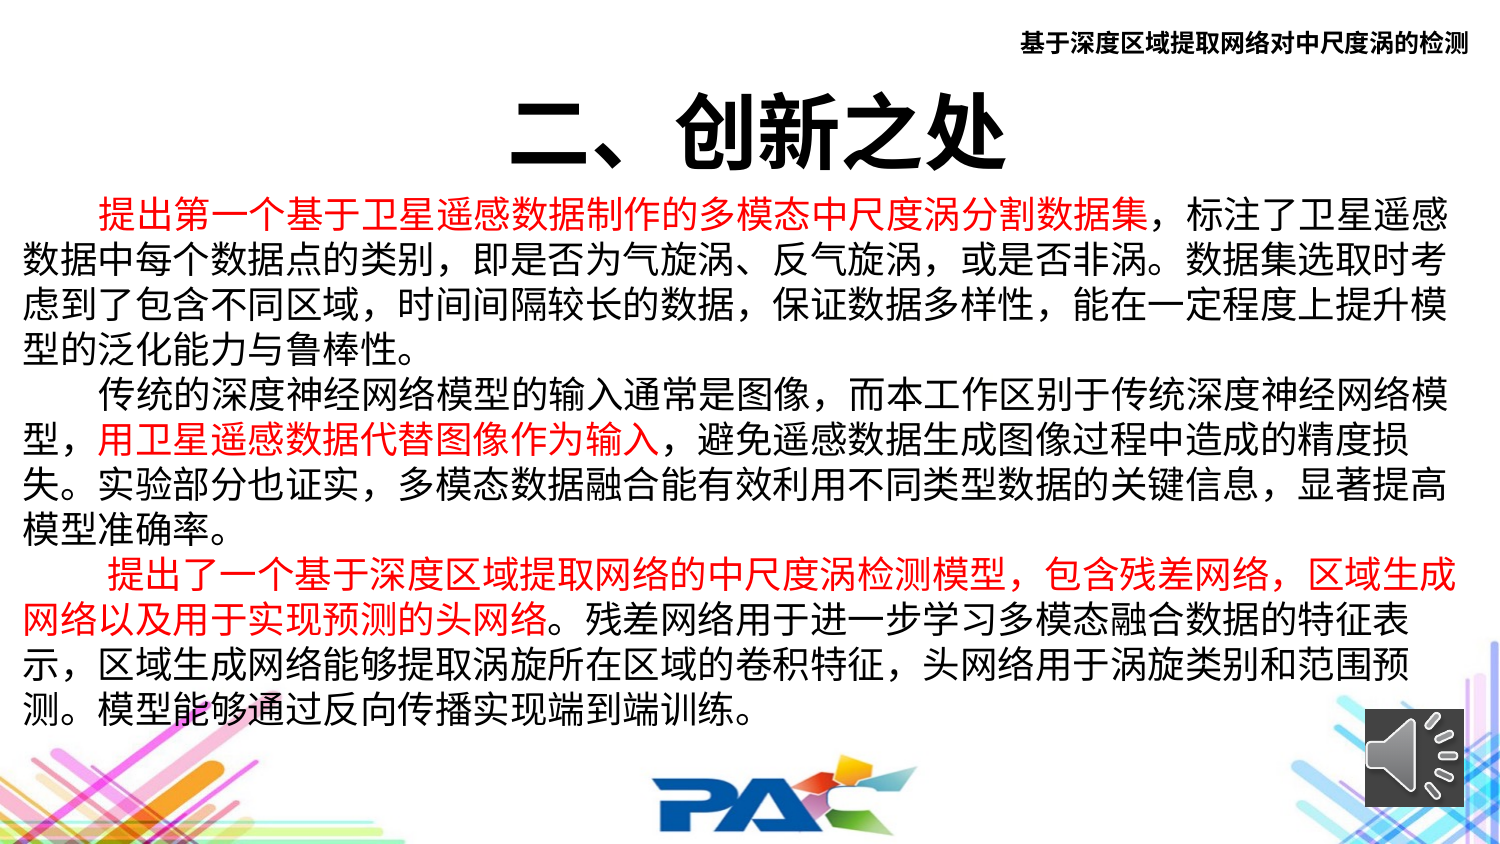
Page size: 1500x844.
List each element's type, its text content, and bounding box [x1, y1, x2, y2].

picture [0, 0, 1500, 844]
text_box 基于深度区域提取网络对中尺度涡的检测 [892, 5, 1500, 65]
text_box 提出第一个基于卫星遥感数据制作的多模态中尺度涡分割数据集，标注了卫星遥感数据中每个数据点的类别，即是否为气旋涡、反气旋涡，或是否非涡。数据集选取时考虑到了包含不同区域，时间间隔较长的数据，保证数据多样性，能在一定程度上提升模型的泛化能力与鲁棒性。 传统的深度神经网络模型的输入通常是图像，而本工作区别于传统深度神经网络模型，用卫星遥感数据代替图像作为输入，避免遥感数据生成图像过程中造成的精度损失。实验部分也证实，多模态数据融合能有效利用不同类型数据的关键信息，显著提高模型准确率。 提出了一个基于深度区域提取网络的中尺度涡检测模型，包含残差网络，区域生成网络以及用于实现预测的头网络。残差网络用于进一步学习多模态融合数据的特征表示，区域生成网络能够提取涡旋所在区域的卷积特征，头网络用于涡旋类别和范围预测。模型能够通过反向传播实现端到端训练。 [7, 183, 1474, 739]
title 二、创新之处 [82, 77, 1433, 183]
